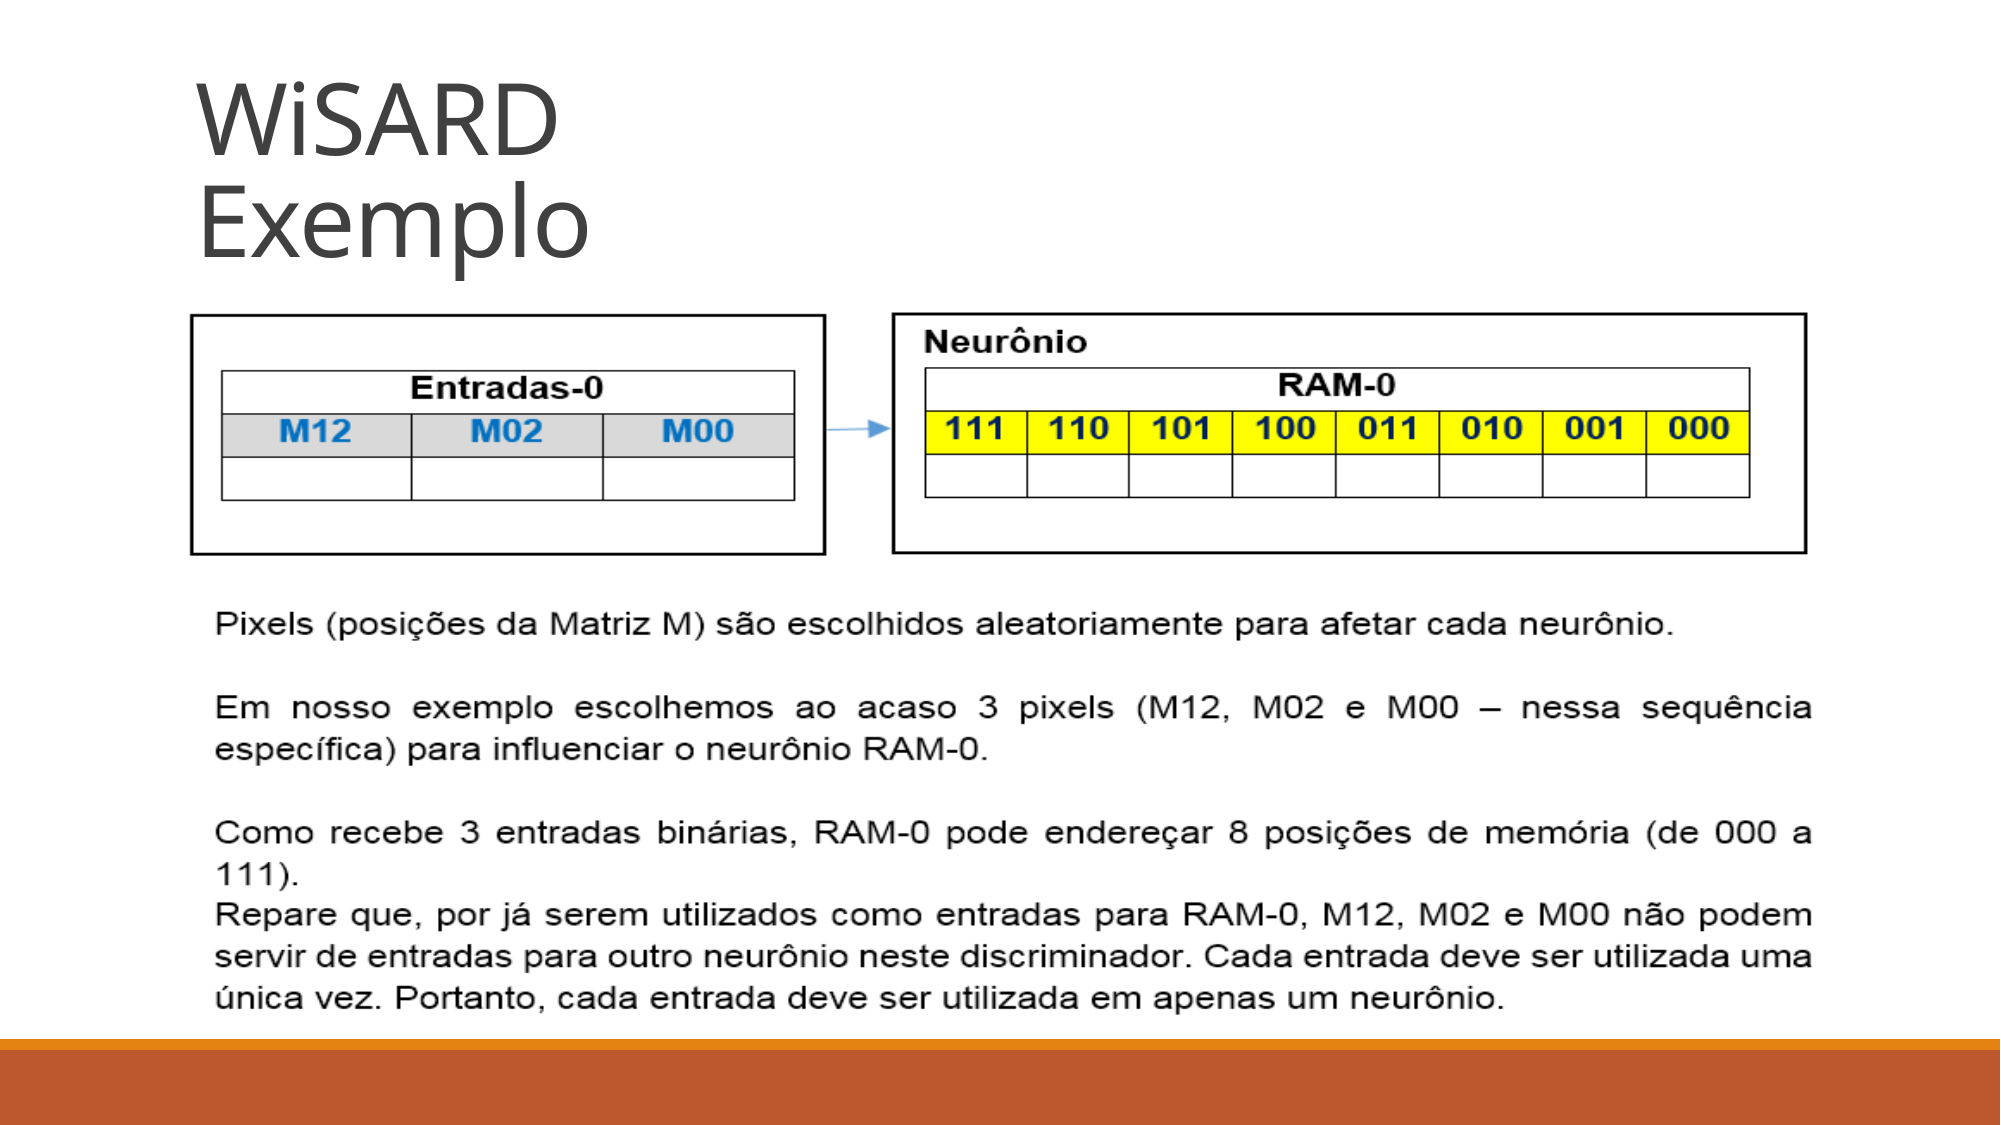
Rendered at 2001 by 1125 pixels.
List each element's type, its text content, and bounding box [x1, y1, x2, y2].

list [167, 284, 1845, 1036]
title WiSARD Exemplo [180, 47, 1830, 280]
